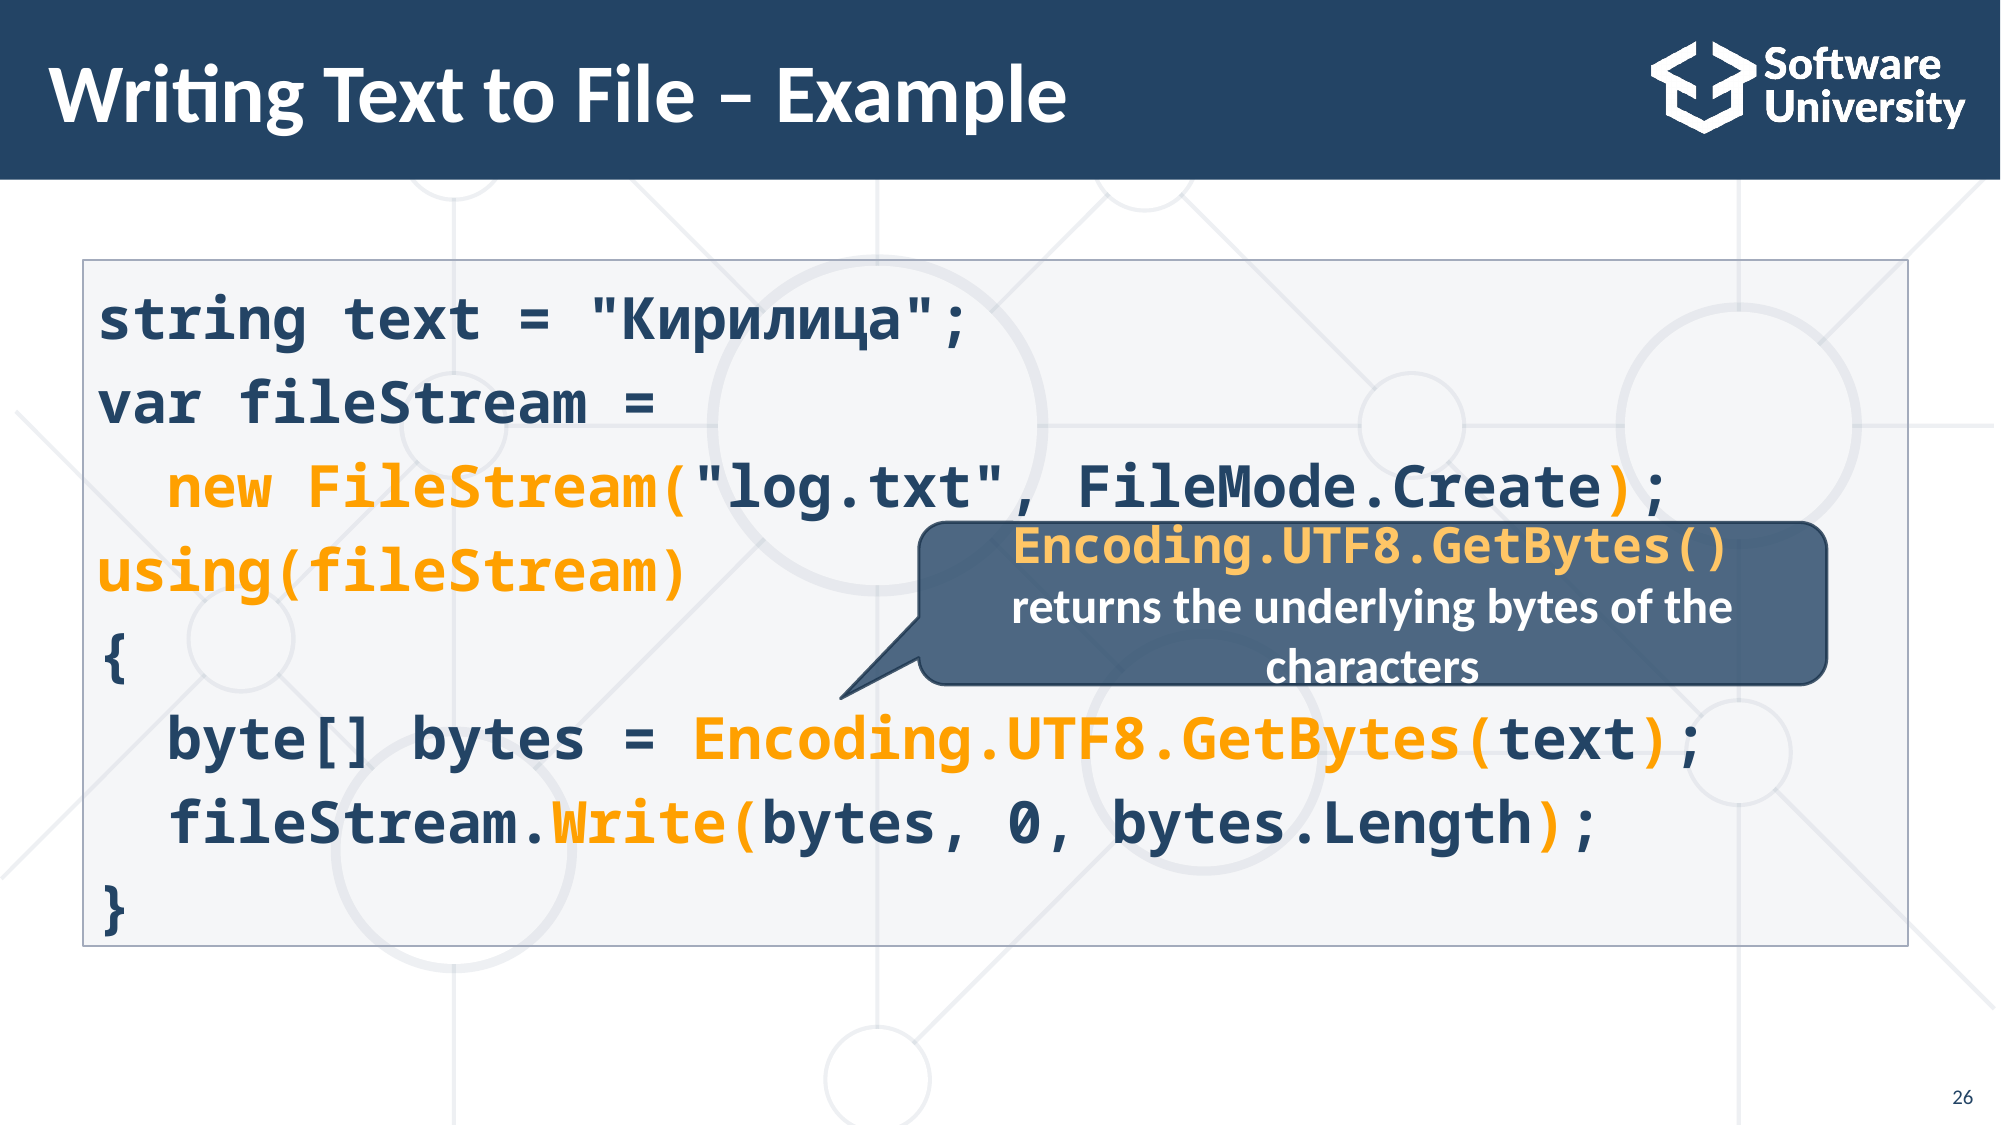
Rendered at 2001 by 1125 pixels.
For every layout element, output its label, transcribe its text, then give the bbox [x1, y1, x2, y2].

title Writing Text to File – Example [31, 16, 1625, 162]
list [31, 196, 1970, 1104]
picture [1651, 41, 1966, 134]
text_box string text = "Кирилица"; var fileStream = new FileStream("log.txt", FileMode.Create); using(fileStream) { byte[] bytes = Encoding.UTF8.GetBytes(text); fileStream.Write(bytes, 0, bytes.Length); } [82, 259, 1908, 947]
text_box Encoding.UTF8.GetBytes() returns the underlying bytes of the characters [838, 520, 1829, 701]
slide_number 26 [1928, 1067, 1989, 1117]
